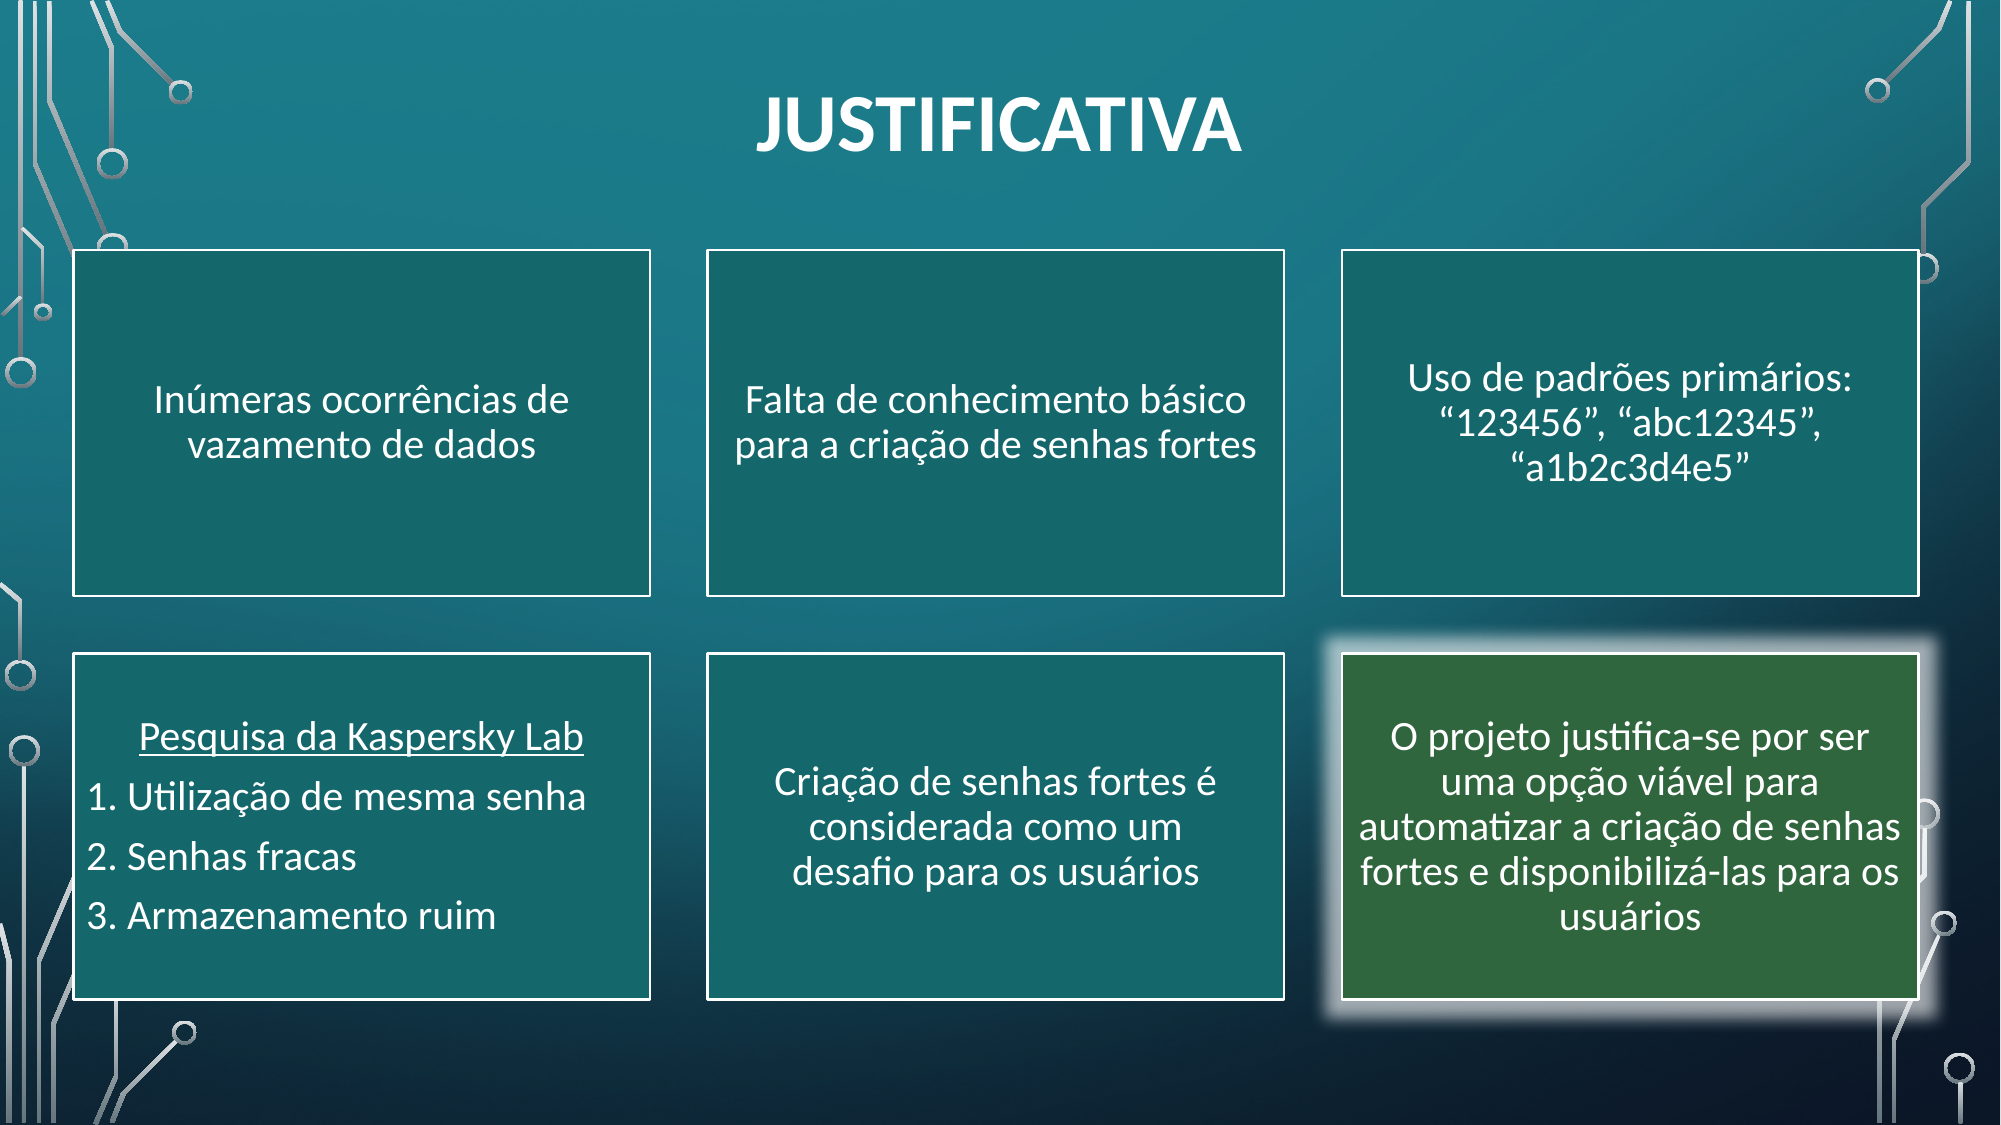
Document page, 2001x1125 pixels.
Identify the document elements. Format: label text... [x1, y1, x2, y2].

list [73, 136, 1919, 1113]
title justificativa [187, 71, 1813, 136]
